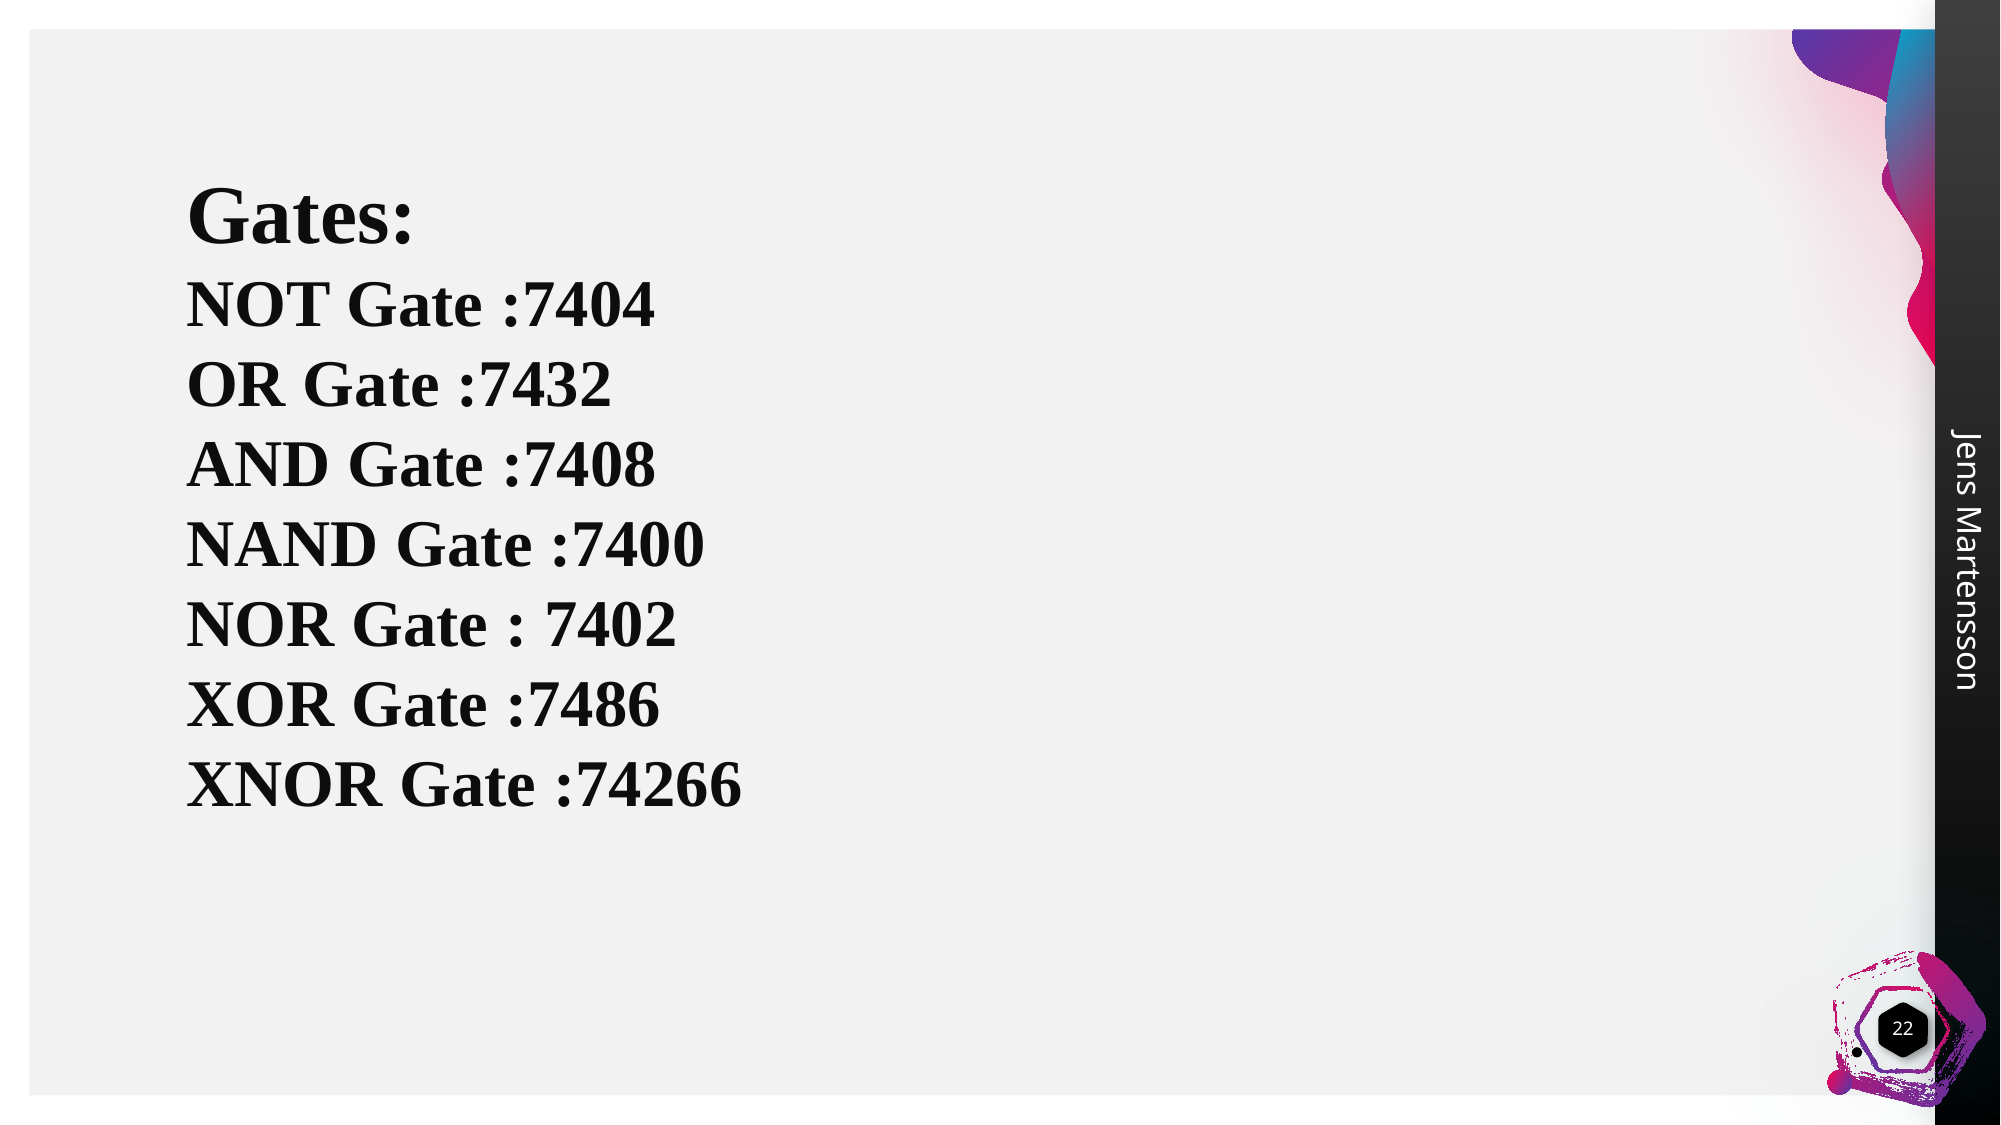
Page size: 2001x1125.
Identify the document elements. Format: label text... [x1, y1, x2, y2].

slide_number 22 [1872, 1001, 1934, 1057]
text_box Gates: NOT Gate :7404 OR Gate :7432 AND Gate :7408 NAND Gate :7400 NOR Gate : 7402 XOR Gate :7486 XNOR Gate :74266 [171, 152, 1399, 828]
